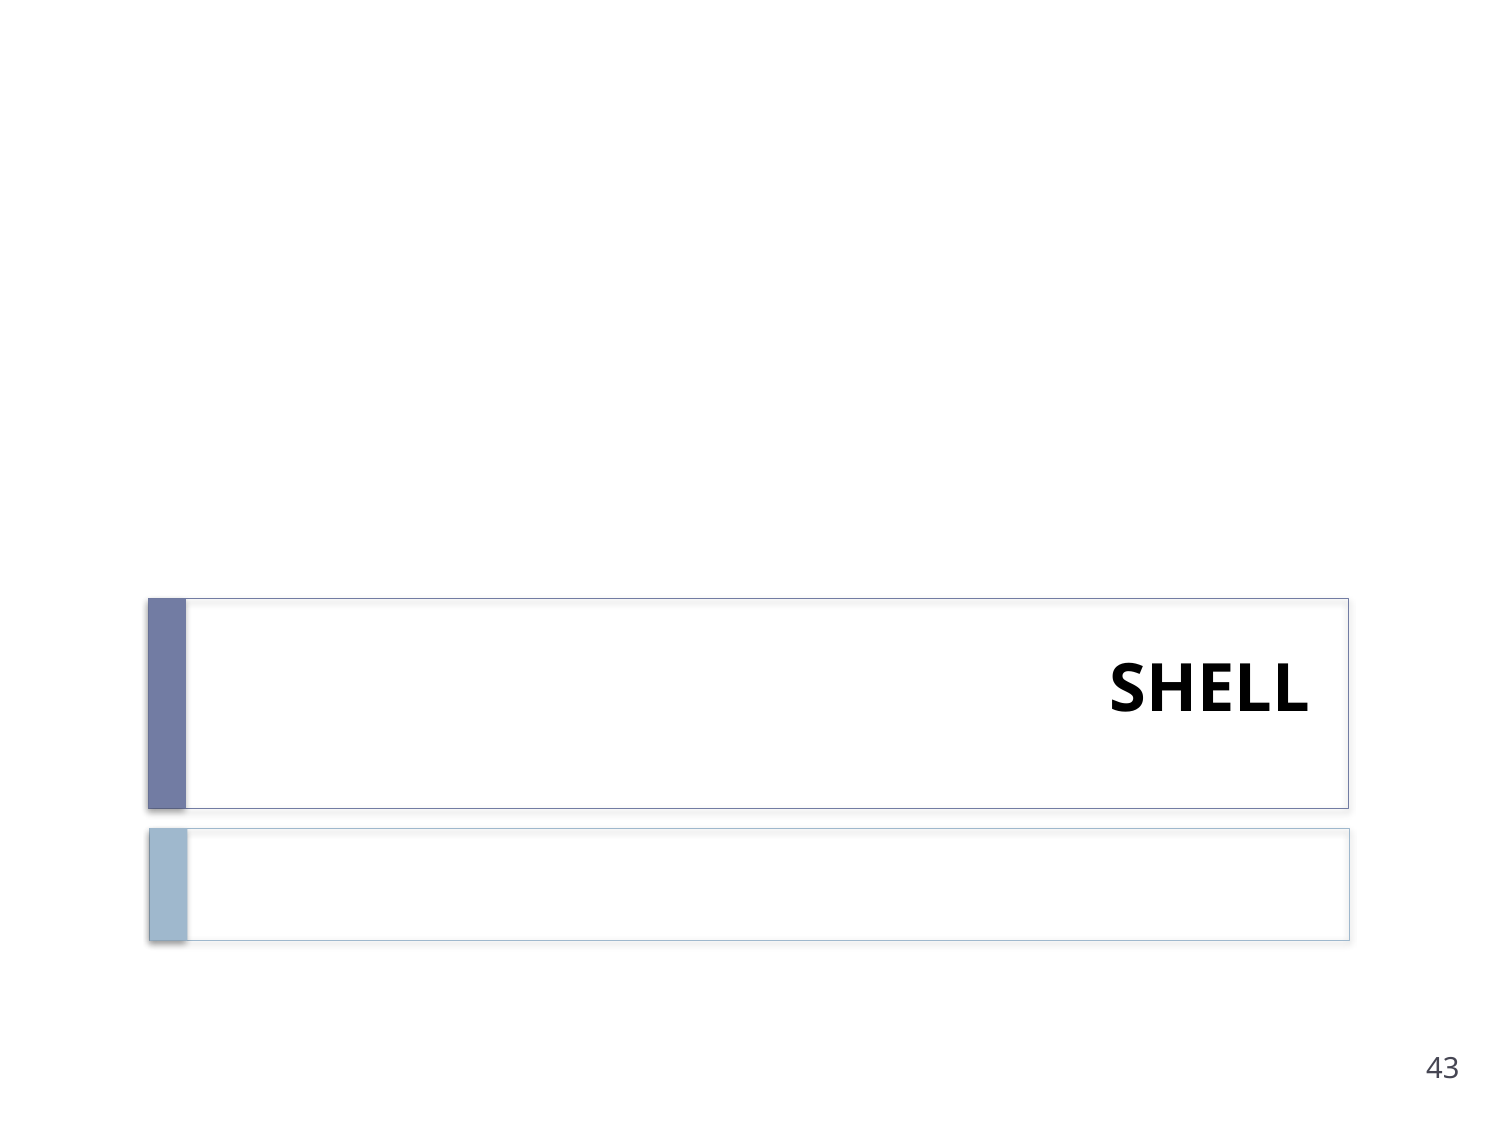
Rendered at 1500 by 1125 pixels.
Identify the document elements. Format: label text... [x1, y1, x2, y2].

slide_number 43 [1411, 1042, 1483, 1103]
title SHELL [200, 637, 1325, 800]
